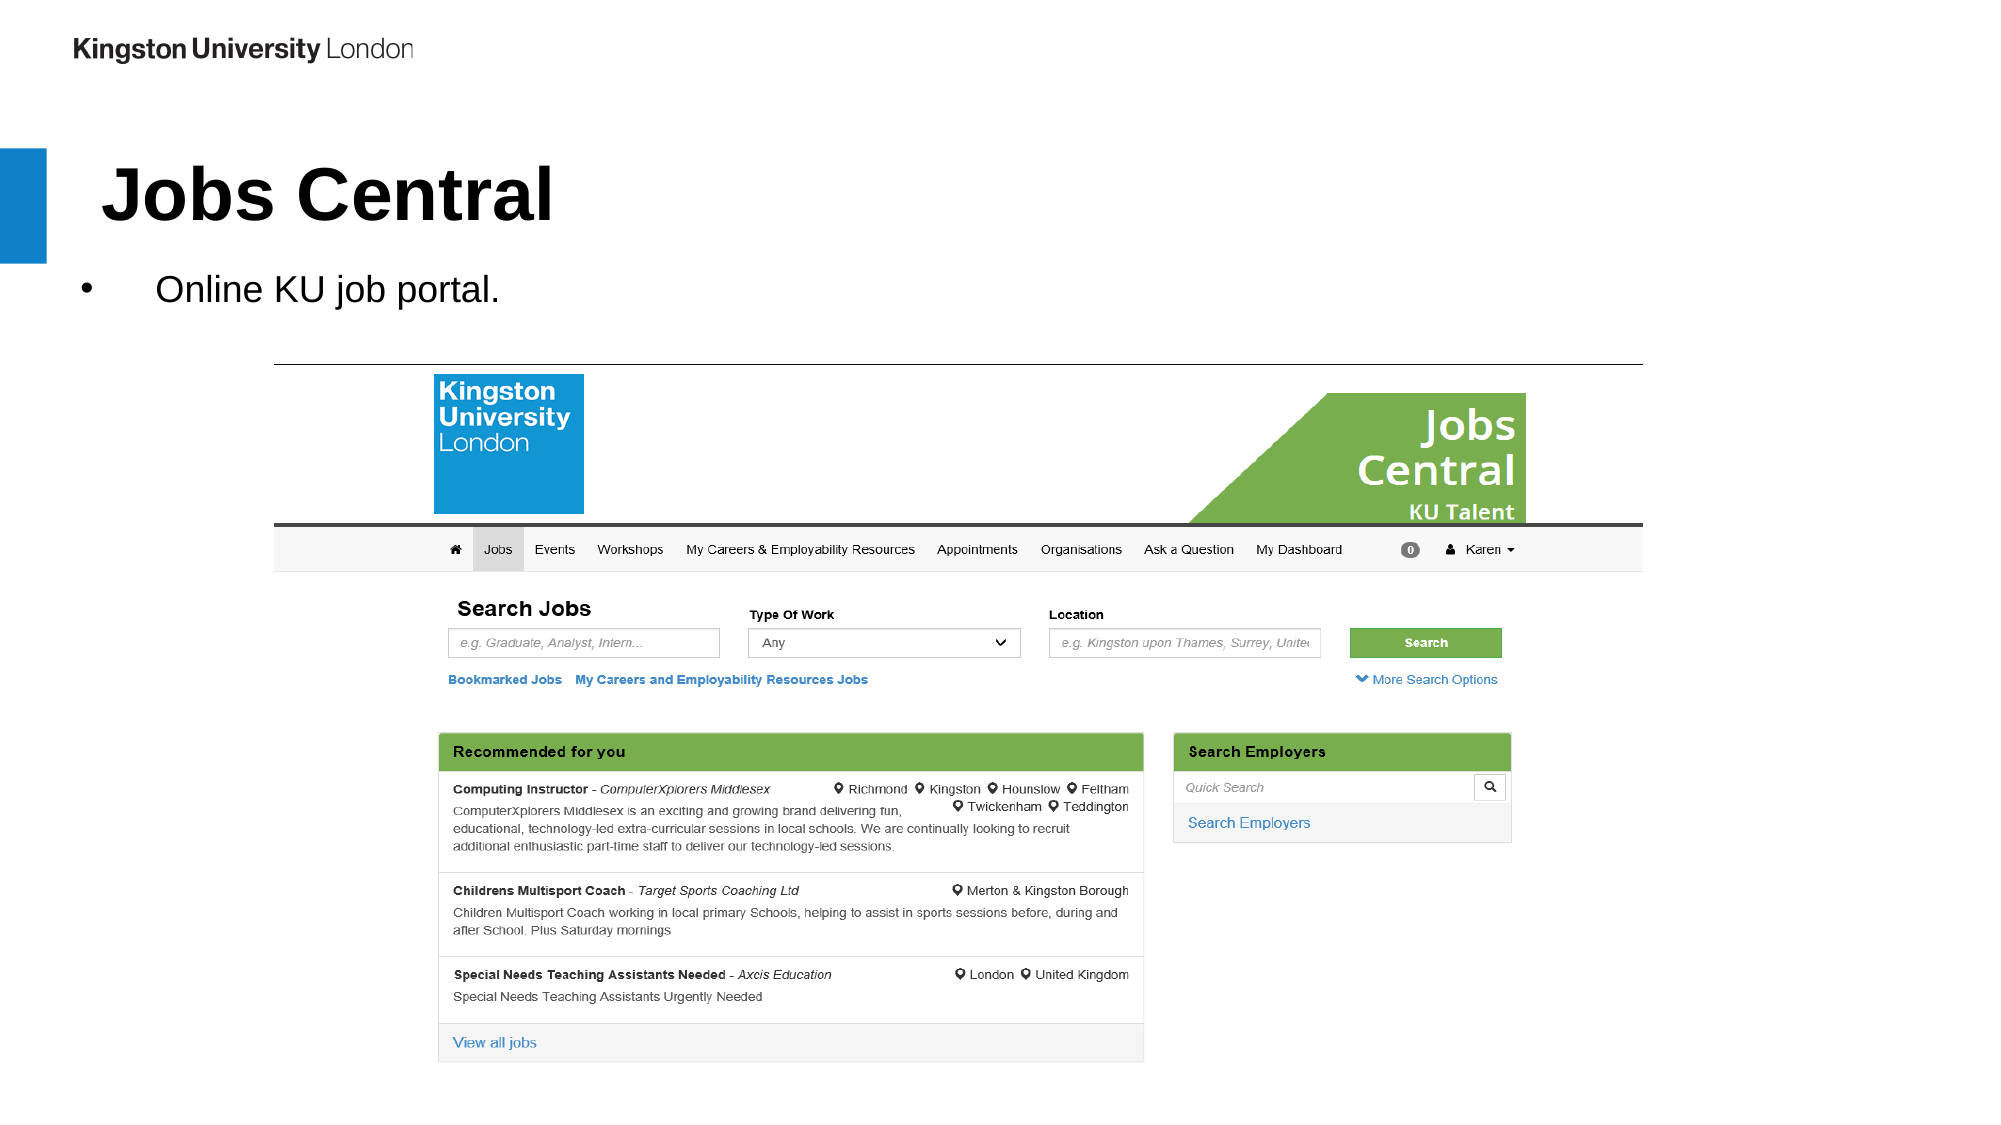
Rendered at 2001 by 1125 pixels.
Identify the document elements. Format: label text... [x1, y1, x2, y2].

text_box Online KU job portal. [72, 262, 1928, 1076]
picture [274, 363, 1643, 1125]
list Jobs Central [72, 148, 1928, 262]
